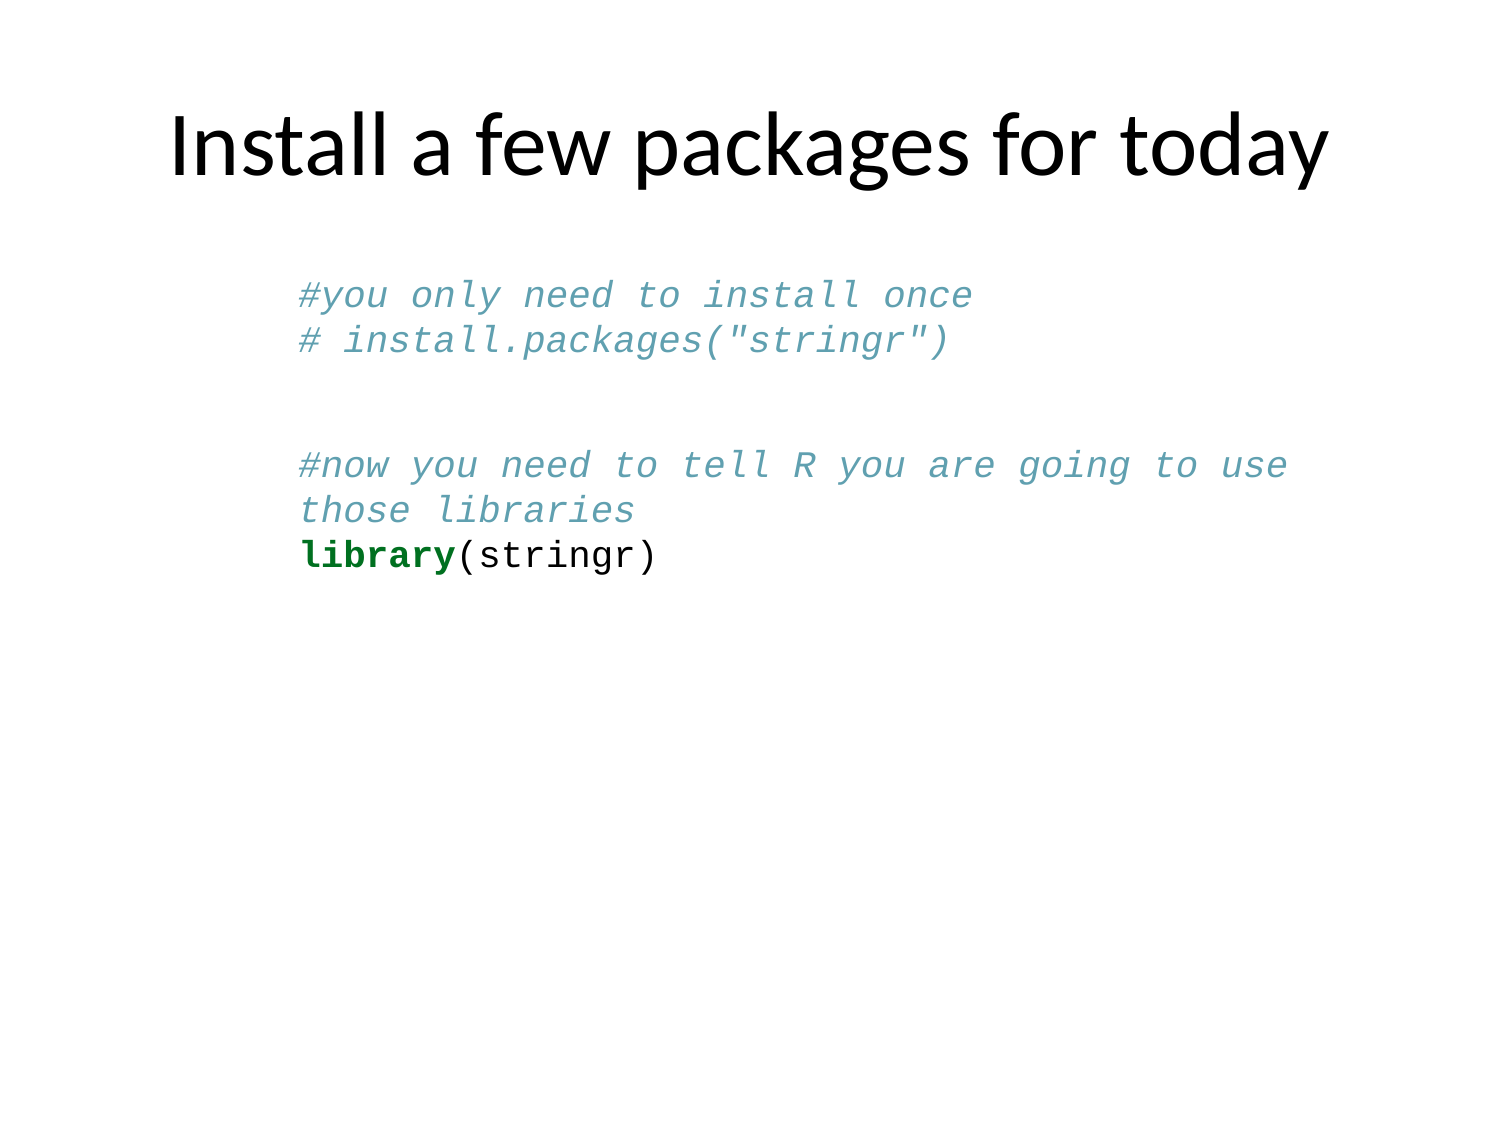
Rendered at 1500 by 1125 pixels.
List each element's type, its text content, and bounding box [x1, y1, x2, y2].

list #you only need to install once # install.packages("stringr") #now you need to tell R you are going to use those libraries library(stringr) [75, 262, 1425, 1005]
title Install a few packages for today [75, 45, 1425, 233]
